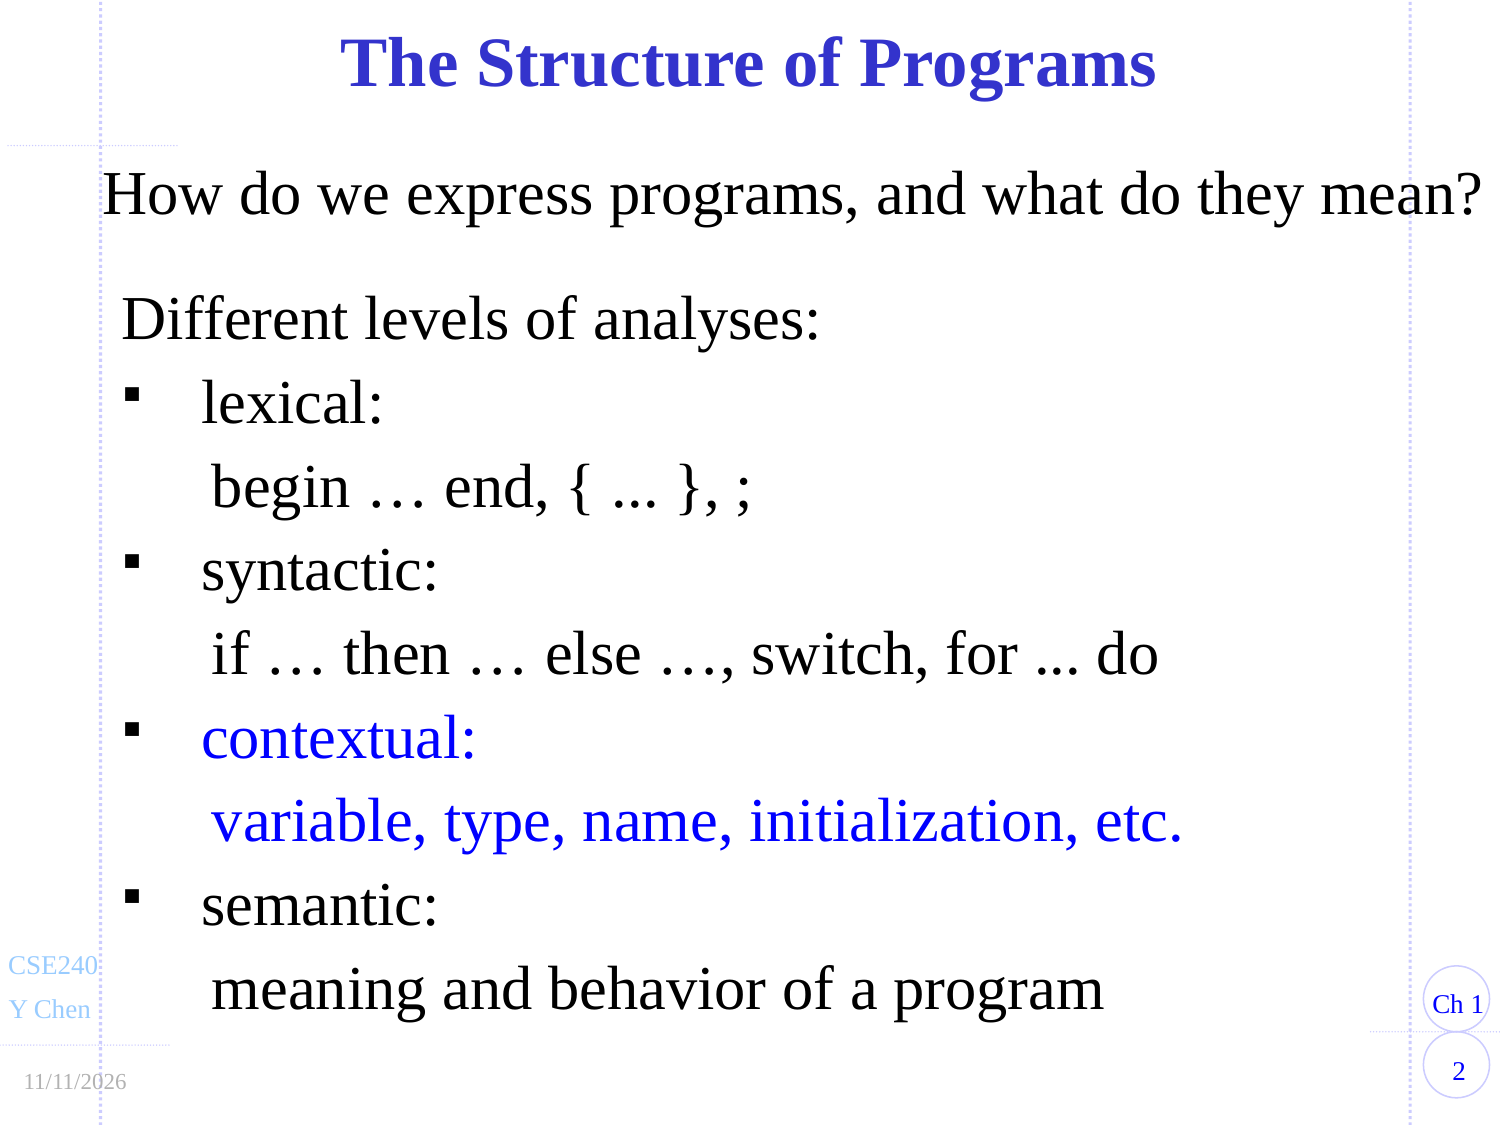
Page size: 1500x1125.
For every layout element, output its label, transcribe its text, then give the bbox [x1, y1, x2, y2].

text_box How do we express programs, and what do they mean? [87, 149, 1500, 236]
text_box The Structure of Programs [110, 12, 1389, 119]
text_box Different levels of analyses: lexical: begin … end, { ... }, ; syntactic: if … then … else …, switch, for ... do contextual: variable, type, name, initialization, etc. semantic: meaning and behavior of a program [105, 275, 1400, 1125]
